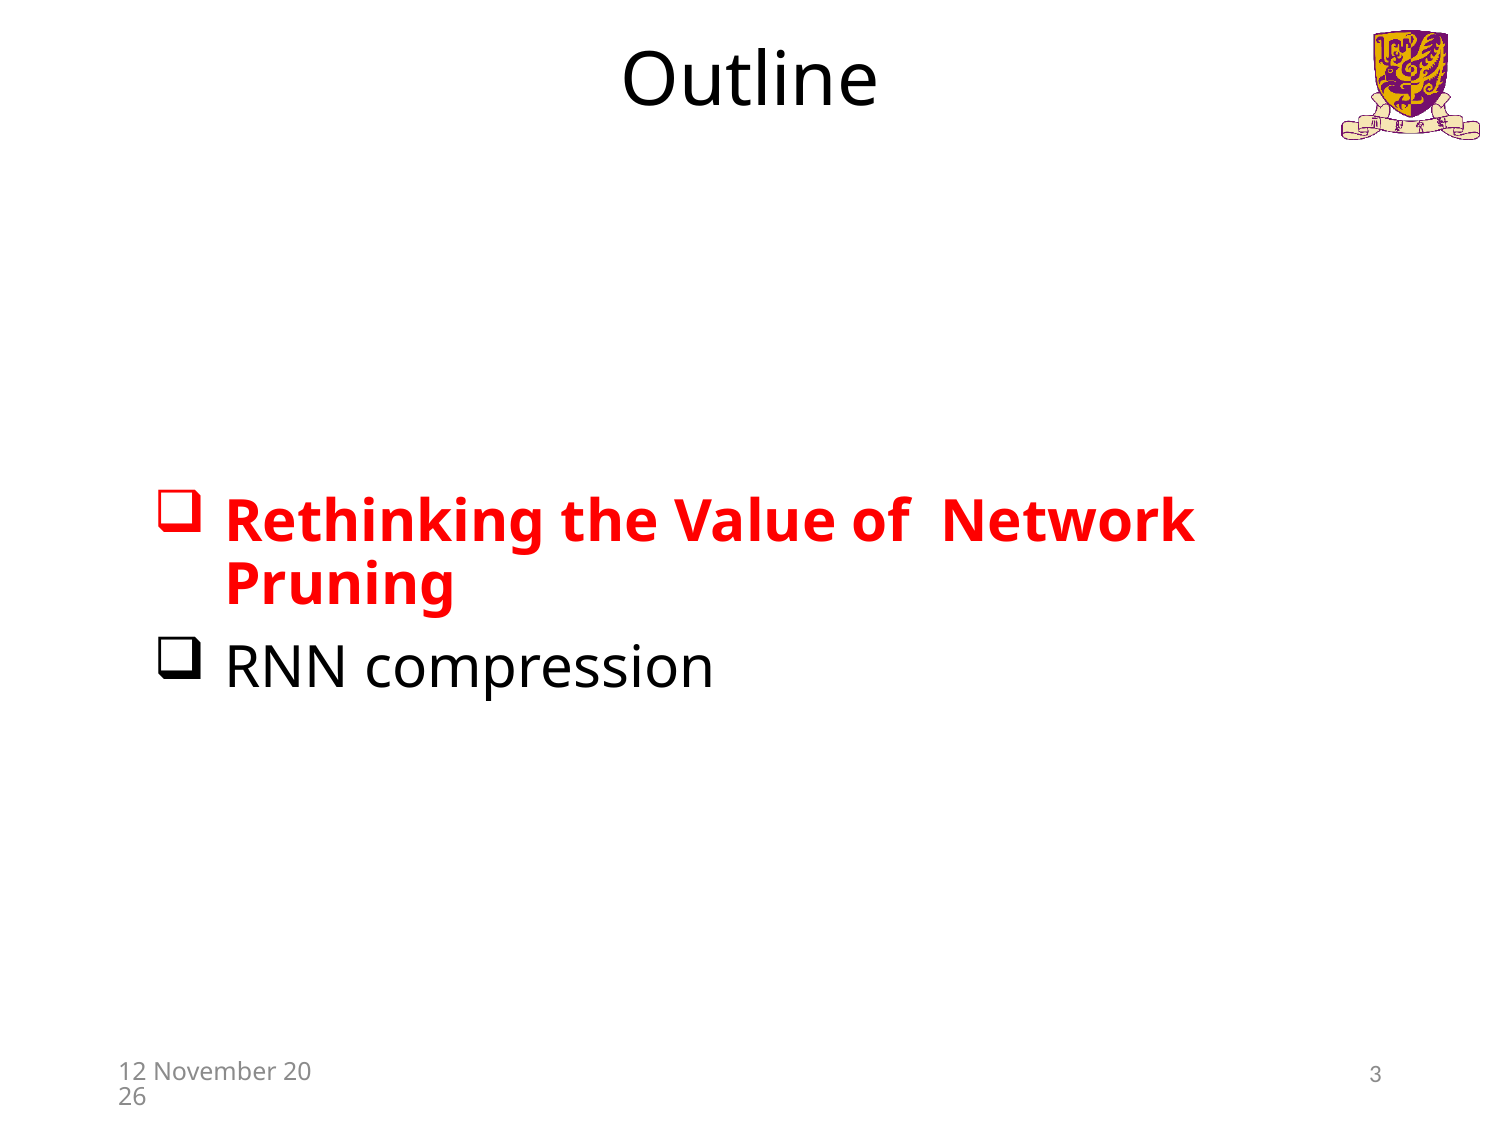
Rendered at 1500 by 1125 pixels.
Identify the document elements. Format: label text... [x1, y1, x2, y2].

title Outline [114, 22, 1386, 140]
list Rethinking the Value of Network Pruning RNN compression [103, 197, 1397, 995]
slide_number 3 [1220, 1042, 1397, 1103]
picture [1386, 30, 1480, 140]
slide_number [103, 1042, 336, 1103]
